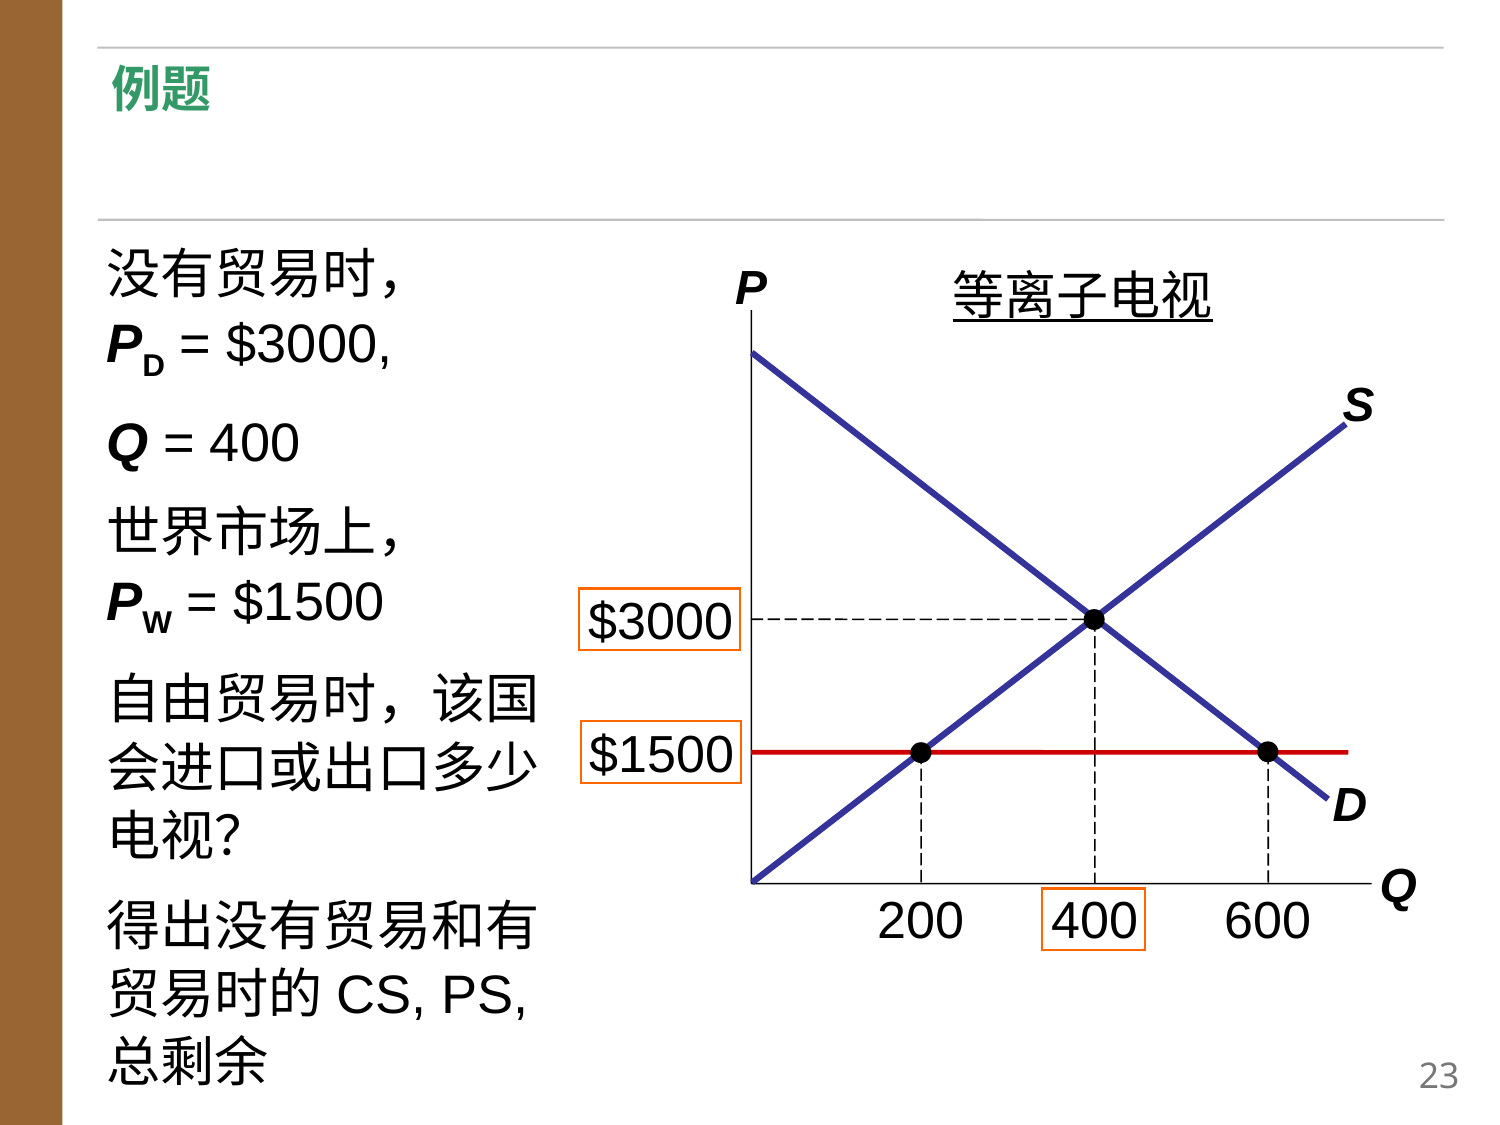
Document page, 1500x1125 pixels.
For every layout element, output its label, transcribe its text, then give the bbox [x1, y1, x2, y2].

text_box [0, 0, 63, 1125]
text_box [719, 249, 1426, 921]
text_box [751, 365, 1389, 883]
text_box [97, 47, 1445, 221]
text_box 22 [1361, 1045, 1475, 1107]
text_box 没有贸易时， PD = $3000, Q = 400 世界市场上， PW = $1500 自由贸易时，该国会进口或出口多少电视？ 得出没有贸易和有贸易时的CS, PS, 总剩余 [91, 229, 572, 1094]
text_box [751, 352, 1379, 365]
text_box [1161, 719, 1349, 783]
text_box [579, 587, 1157, 950]
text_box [1205, 741, 1331, 949]
